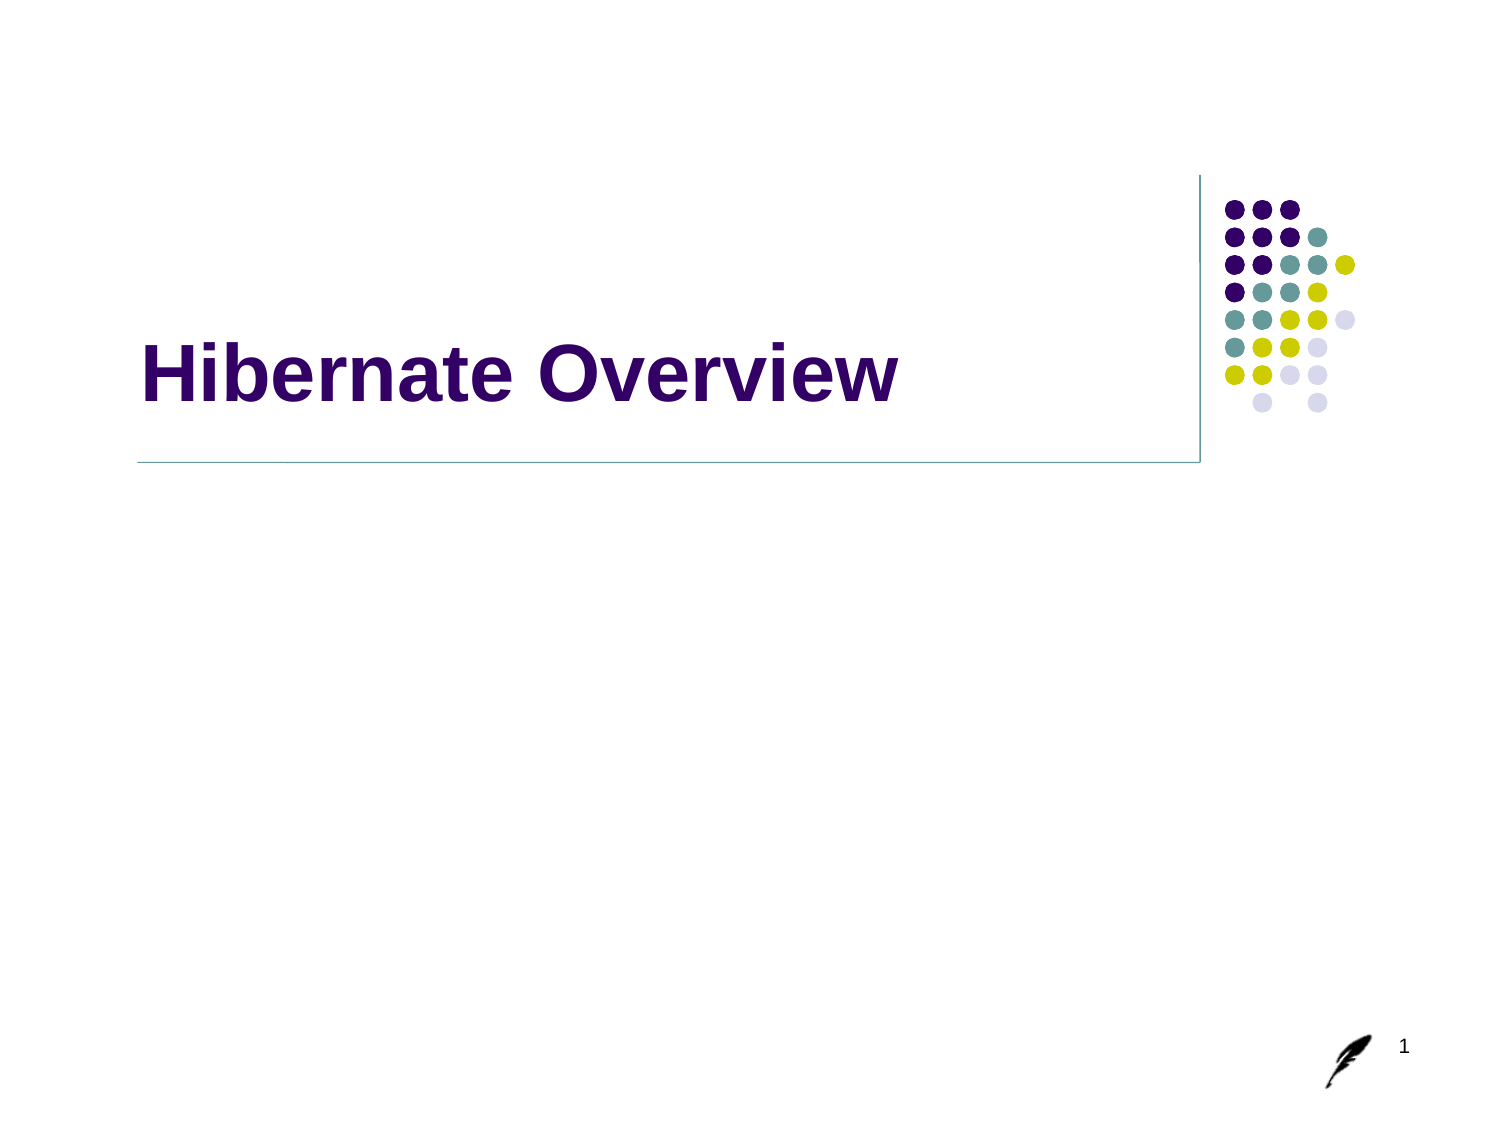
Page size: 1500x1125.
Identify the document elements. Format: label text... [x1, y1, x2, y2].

title Hibernate Overview [125, 75, 1174, 425]
slide_number 1 [1074, 1025, 1425, 1100]
